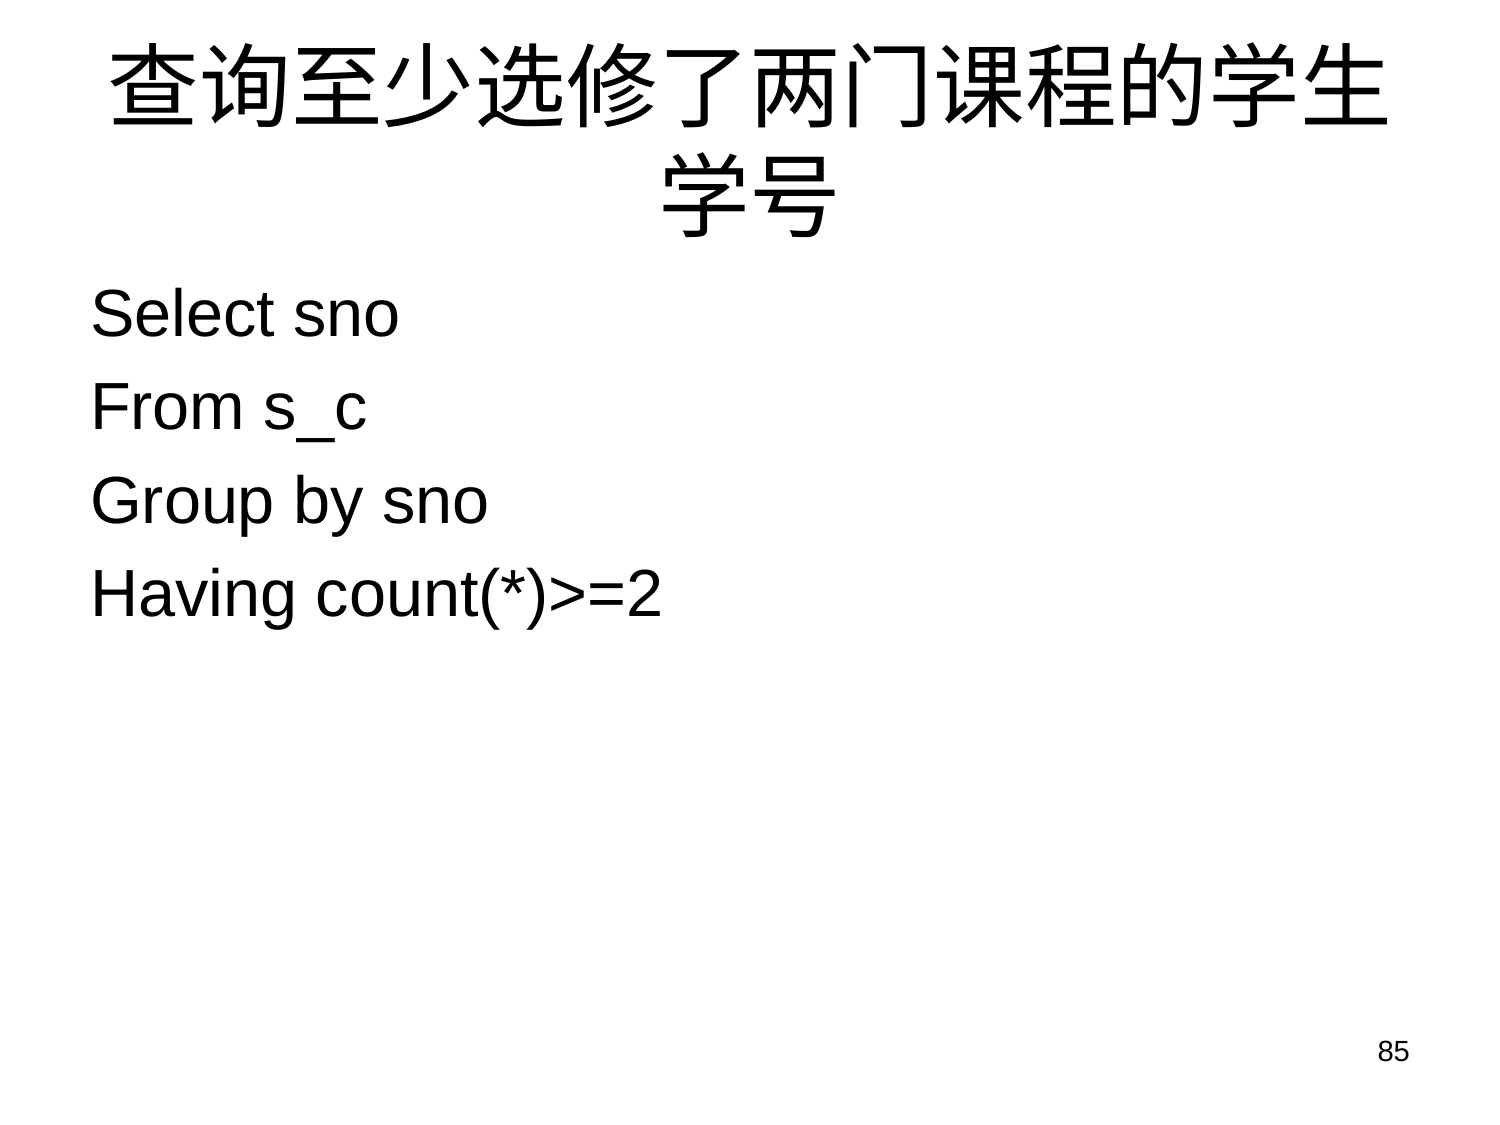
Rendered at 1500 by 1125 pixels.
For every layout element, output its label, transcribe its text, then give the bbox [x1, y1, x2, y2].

title 查询至少选修了两门课程的学生学号 [75, 45, 1425, 233]
list Select sno From s_c Group by sno Having count(*)>=2 [75, 262, 1425, 1005]
slide_number 85 [1074, 1024, 1426, 1103]
